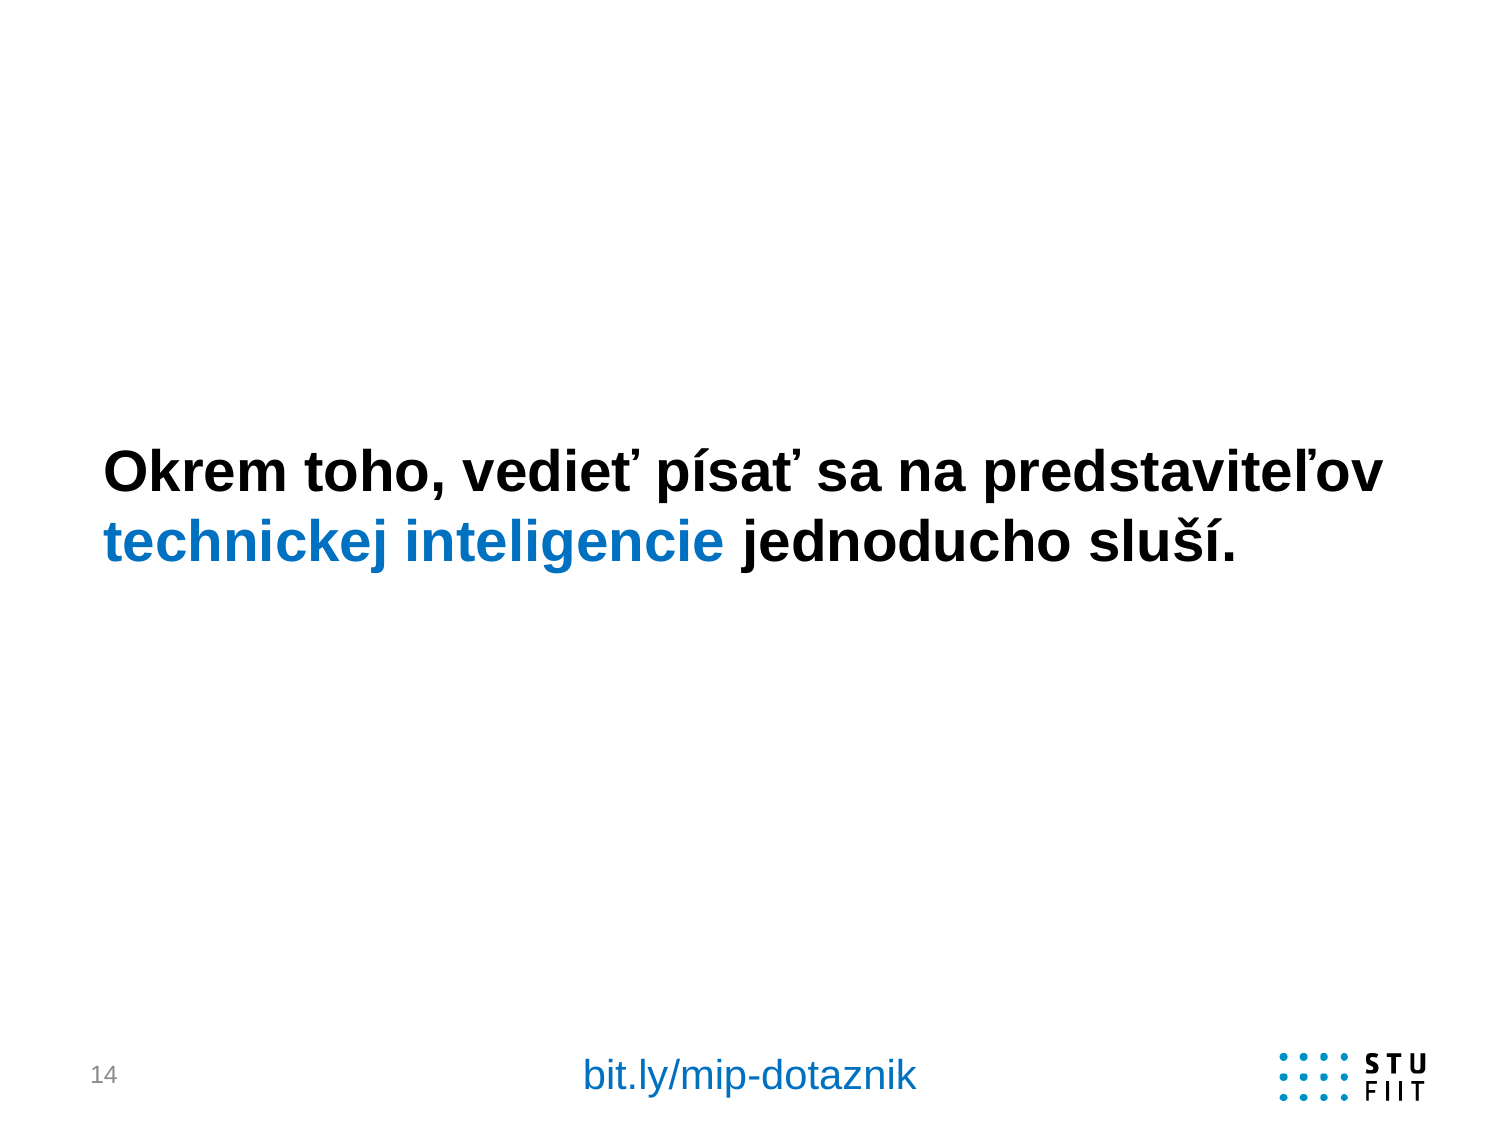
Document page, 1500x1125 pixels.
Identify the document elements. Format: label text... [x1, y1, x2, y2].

footer bit.ly/mip-dotaznik [496, 1042, 1004, 1103]
slide_number 14 [75, 1043, 425, 1104]
title Okrem toho, vedieť písať sa na predstaviteľov technickej inteligencie jednoducho sluší. [88, 408, 1439, 597]
picture [1269, 1045, 1436, 1118]
